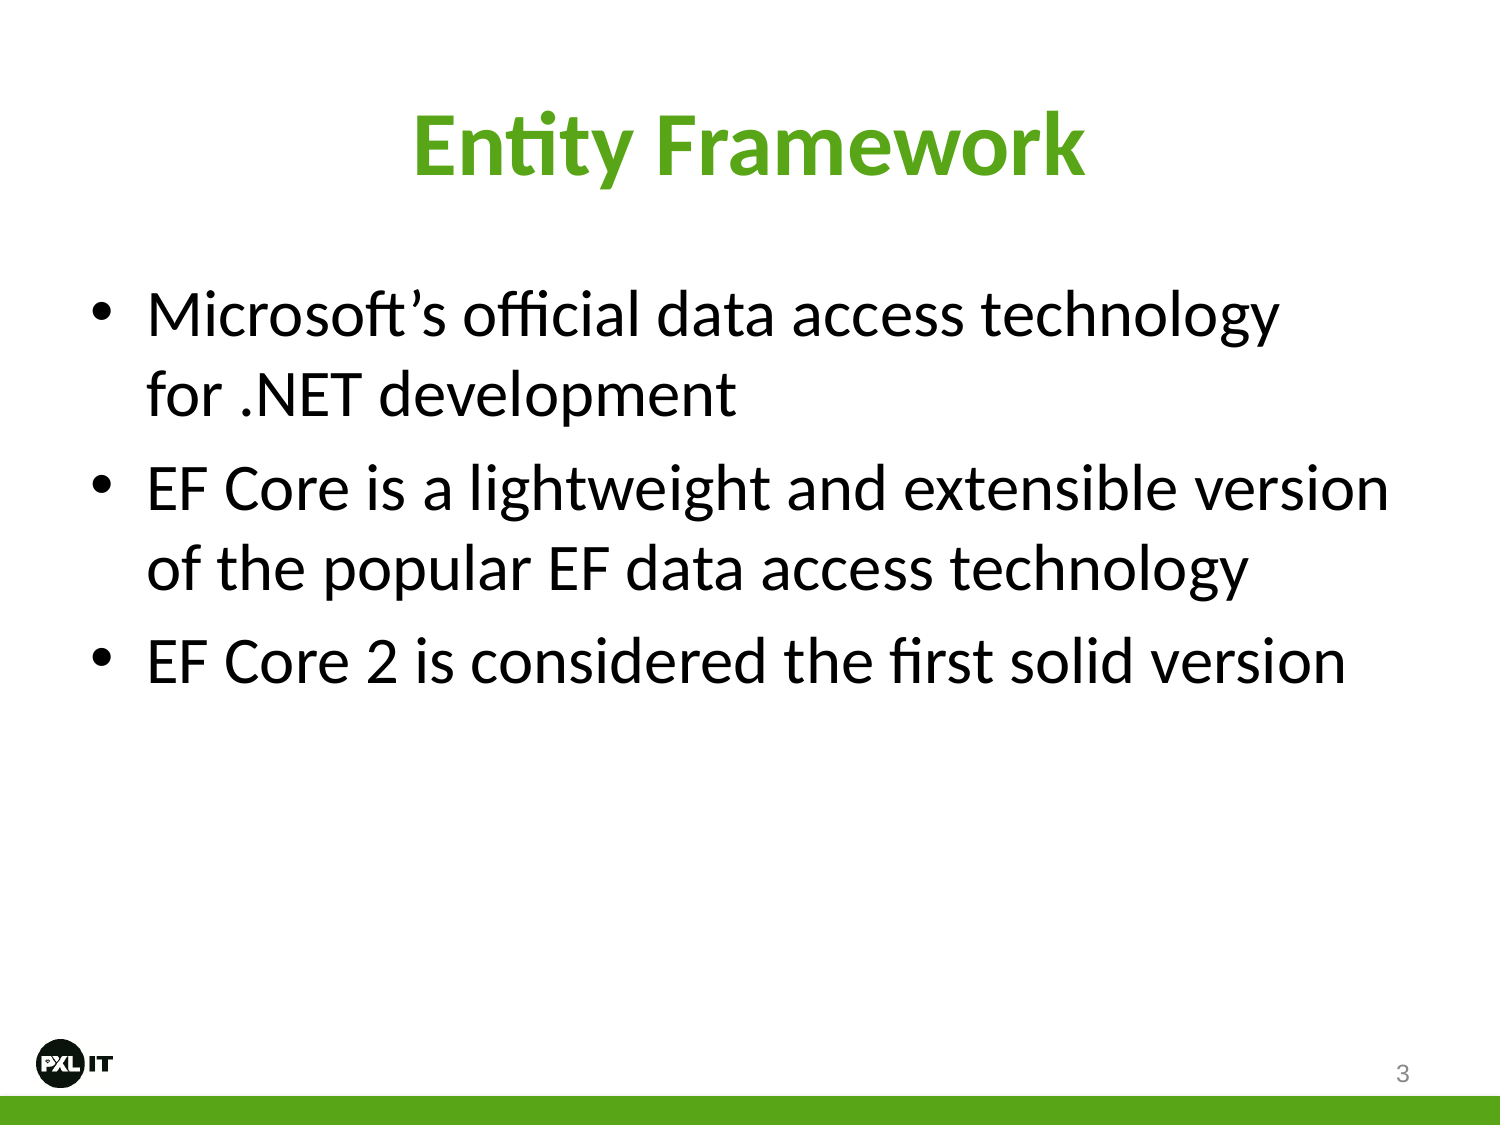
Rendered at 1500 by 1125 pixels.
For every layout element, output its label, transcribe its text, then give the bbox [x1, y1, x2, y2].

slide_number 3 [1074, 1042, 1425, 1103]
list Microsoft’s official data access technology for .NET development EF Core is a lightweight and extensible version of the popular EF data access technology EF Core 2 is considered the first solid version [75, 262, 1425, 1005]
title Entity Framework [75, 45, 1425, 233]
picture [36, 1039, 113, 1088]
